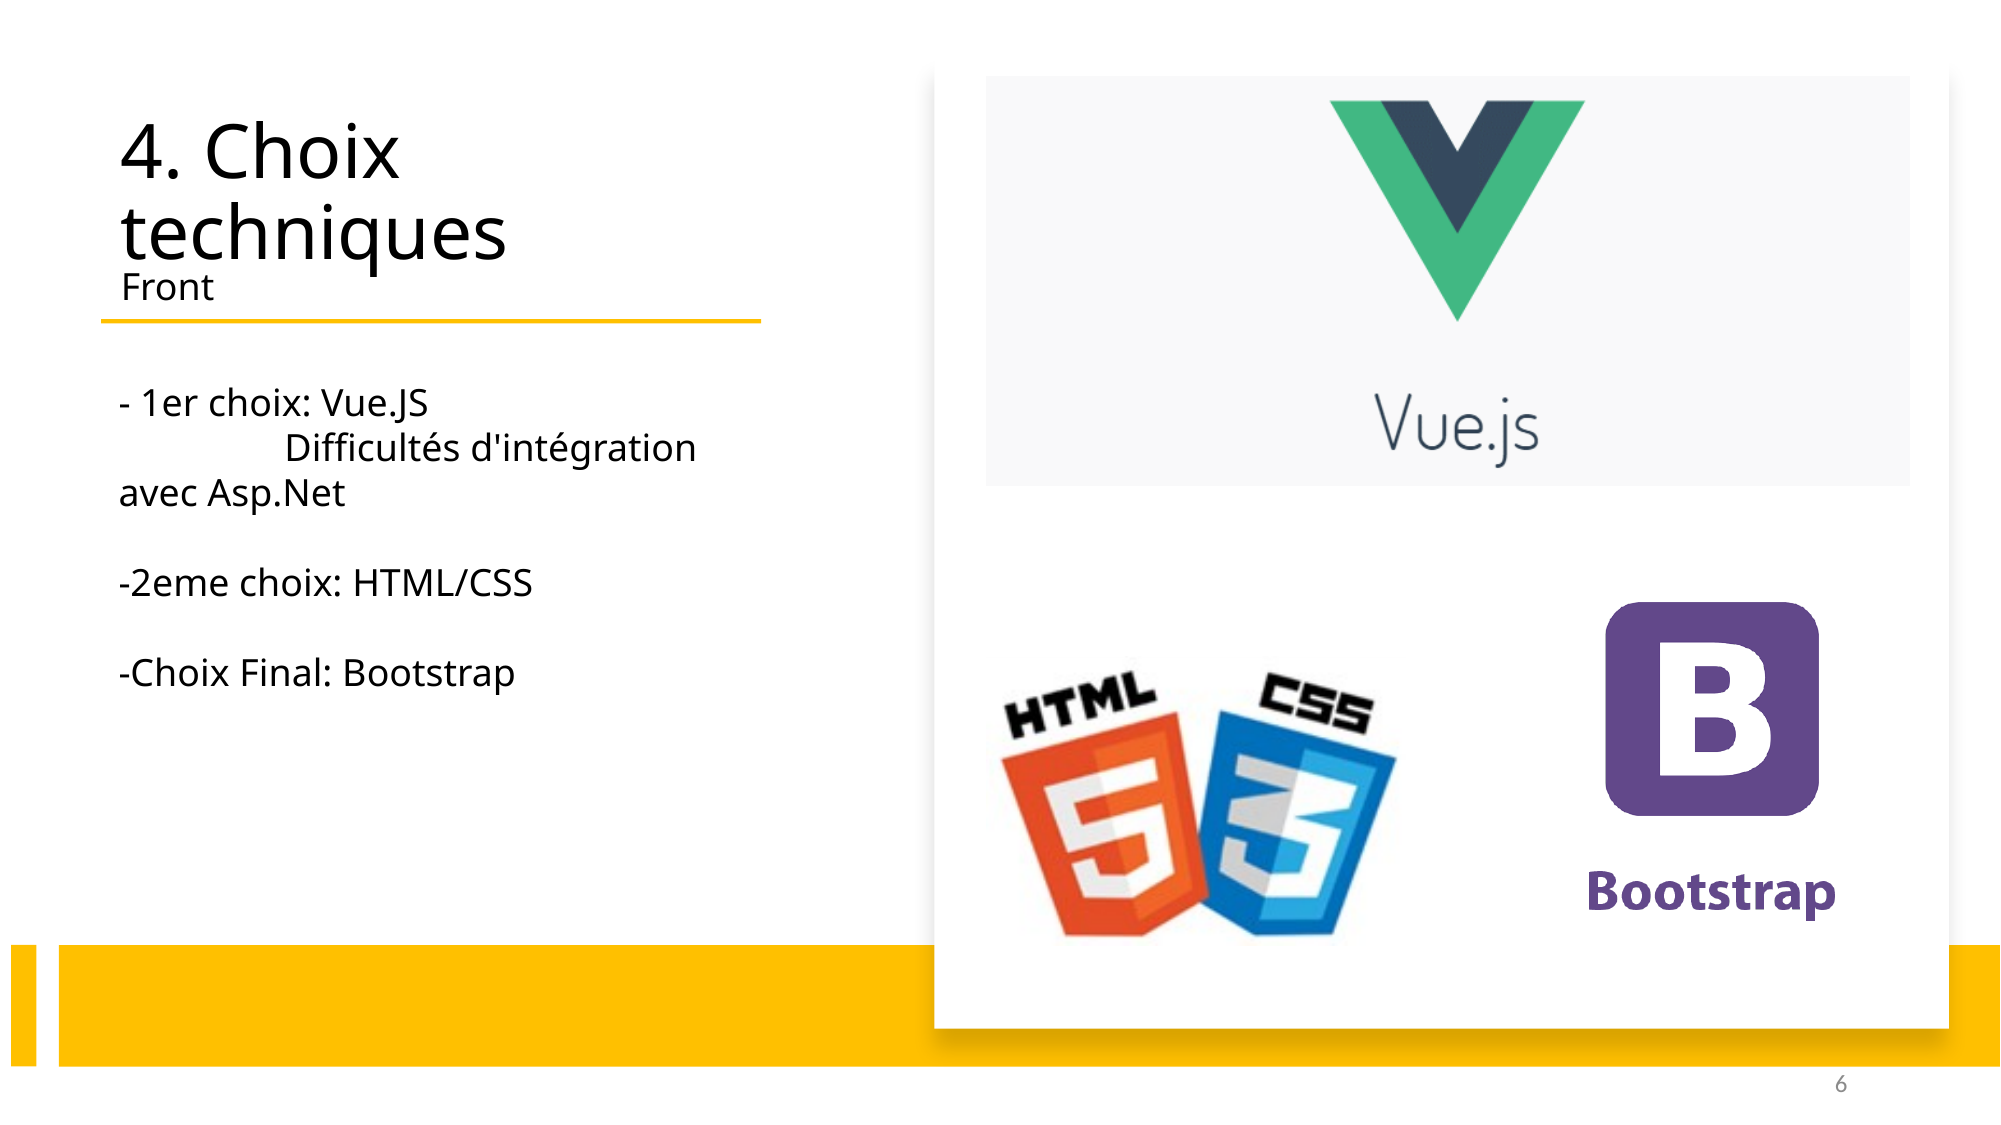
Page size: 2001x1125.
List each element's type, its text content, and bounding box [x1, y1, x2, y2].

text_box [933, 57, 1950, 1030]
text_box [1863, 944, 2000, 1068]
slide_number 6 [1412, 1052, 1863, 1113]
list Front [105, 0, 809, 371]
text_box [10, 944, 37, 1067]
picture [986, 76, 1910, 486]
text_box [58, 944, 1412, 1068]
text_box - 1er choix: Vue.JS Difficultés d'intégration avec Asp.Net -2eme choix: HTML/CSS -Choix Final: Bootstrap [103, 371, 846, 702]
picture [1505, 562, 1909, 966]
text_box [0, 0, 2000, 1125]
picture [986, 656, 1406, 946]
